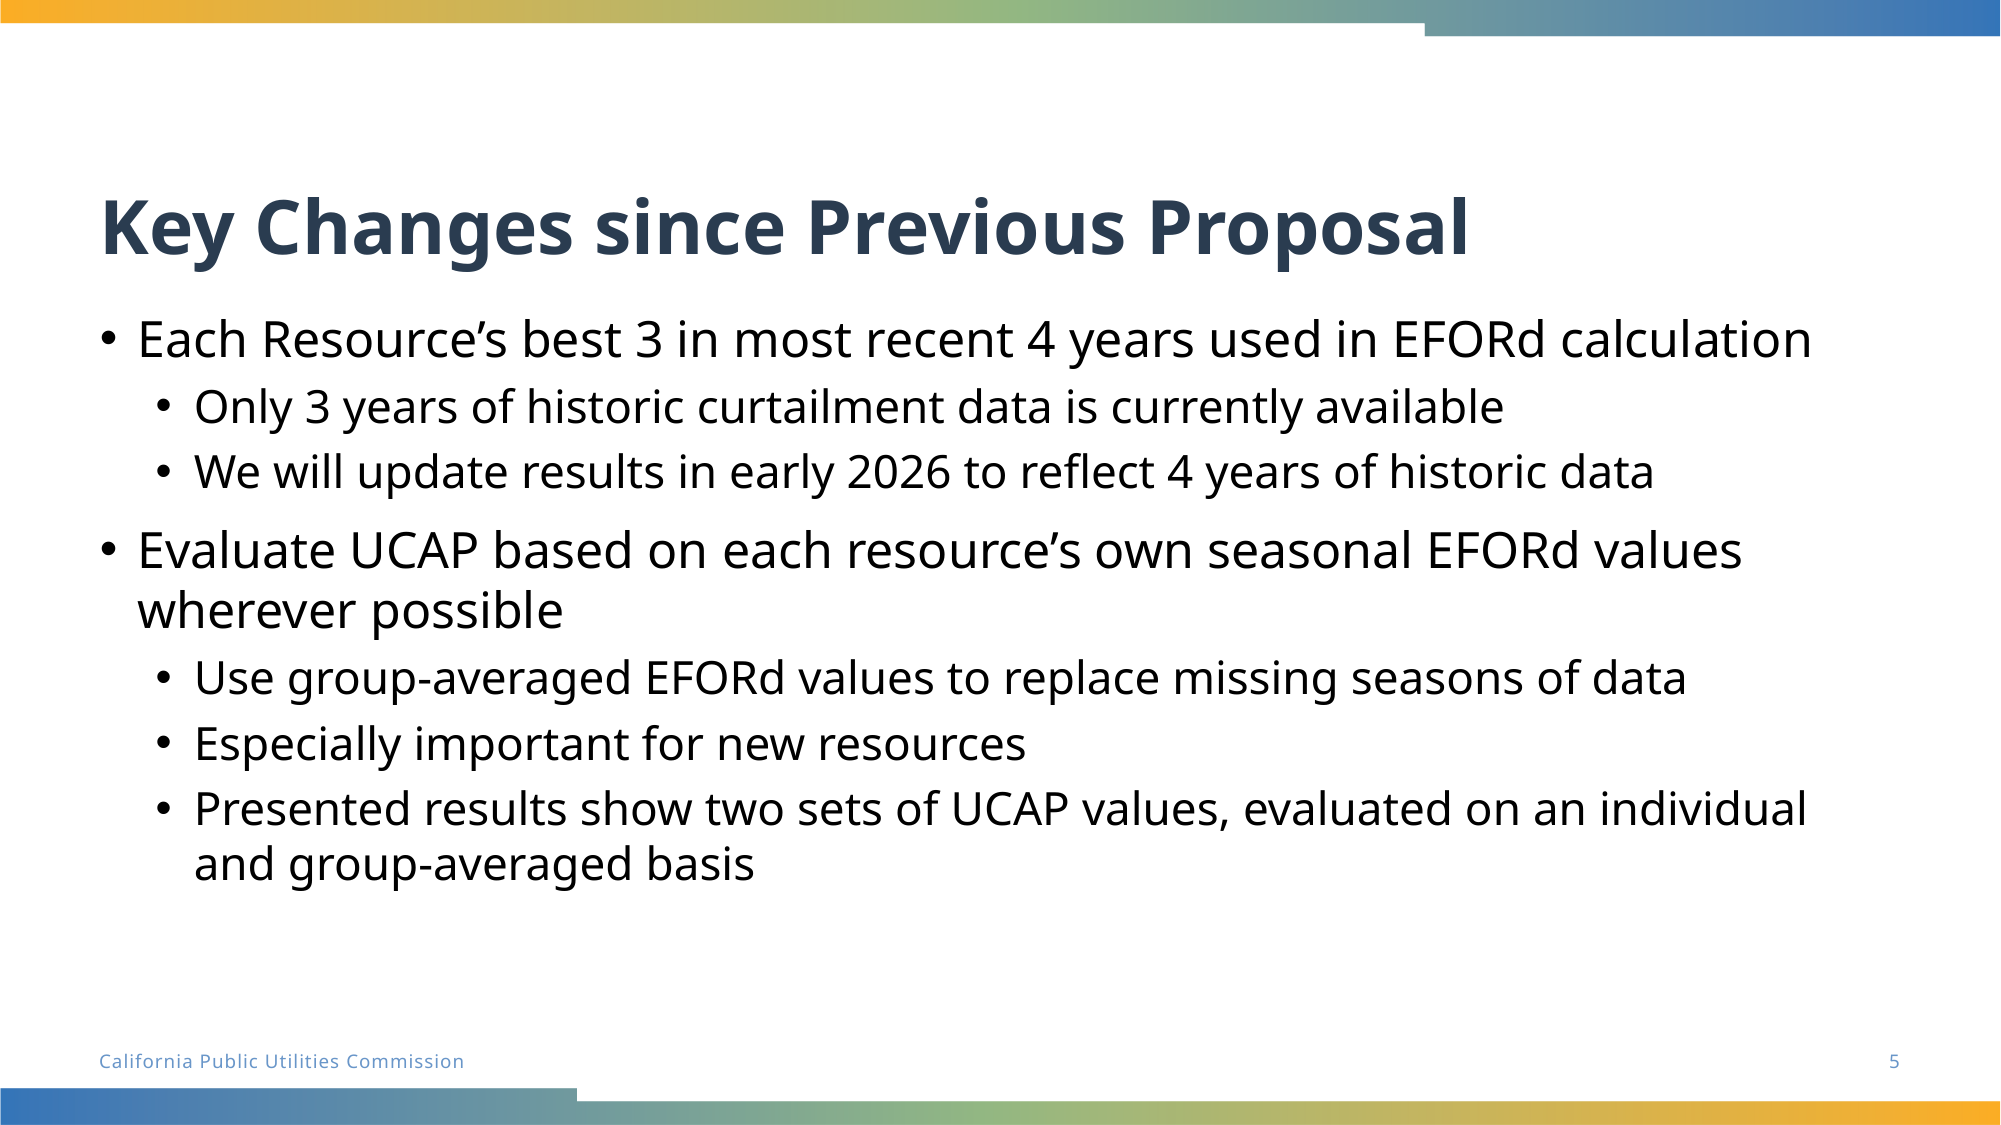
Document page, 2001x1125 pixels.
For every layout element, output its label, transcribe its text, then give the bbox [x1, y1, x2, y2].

title Key Changes since Previous Proposal [99, 59, 1900, 278]
list Each Resource’s best 3 in most recent 4 years used in EFORd calculation Only 3 years of historic curtailment data is currently available We will update results in early 2026 to reflect 4 years of historic data Evaluate UCAP based on each resource’s own seasonal EFORd values wherever possible Use group-averaged EFORd values to replace missing seasons of data Especially important for new resources Presented results show two sets of UCAP values, evaluated on an individual and group-averaged basis [99, 299, 1900, 1014]
picture [0, 0, 2001, 1125]
slide_number 5 [1837, 1050, 1900, 1080]
